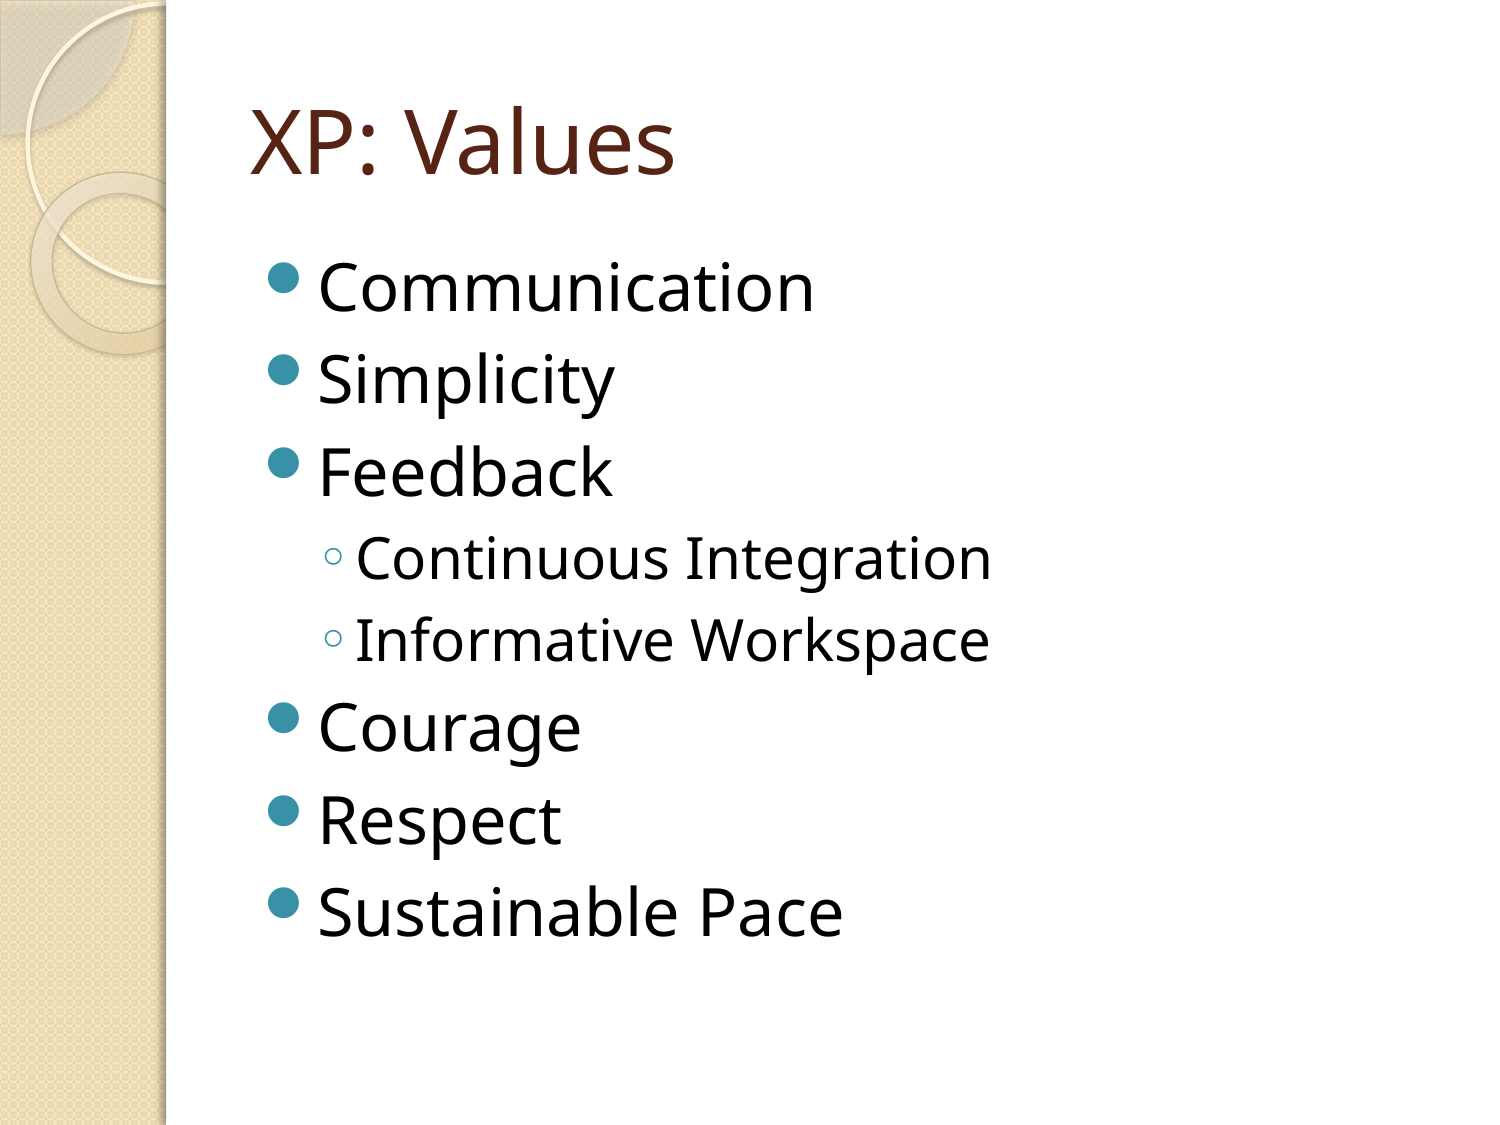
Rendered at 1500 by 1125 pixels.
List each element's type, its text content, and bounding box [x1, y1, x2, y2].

list Communication Simplicity Feedback Continuous Integration Informative Workspace Courage Respect Sustainable Pace [235, 237, 1466, 1025]
title XP: Values [235, 45, 1466, 233]
